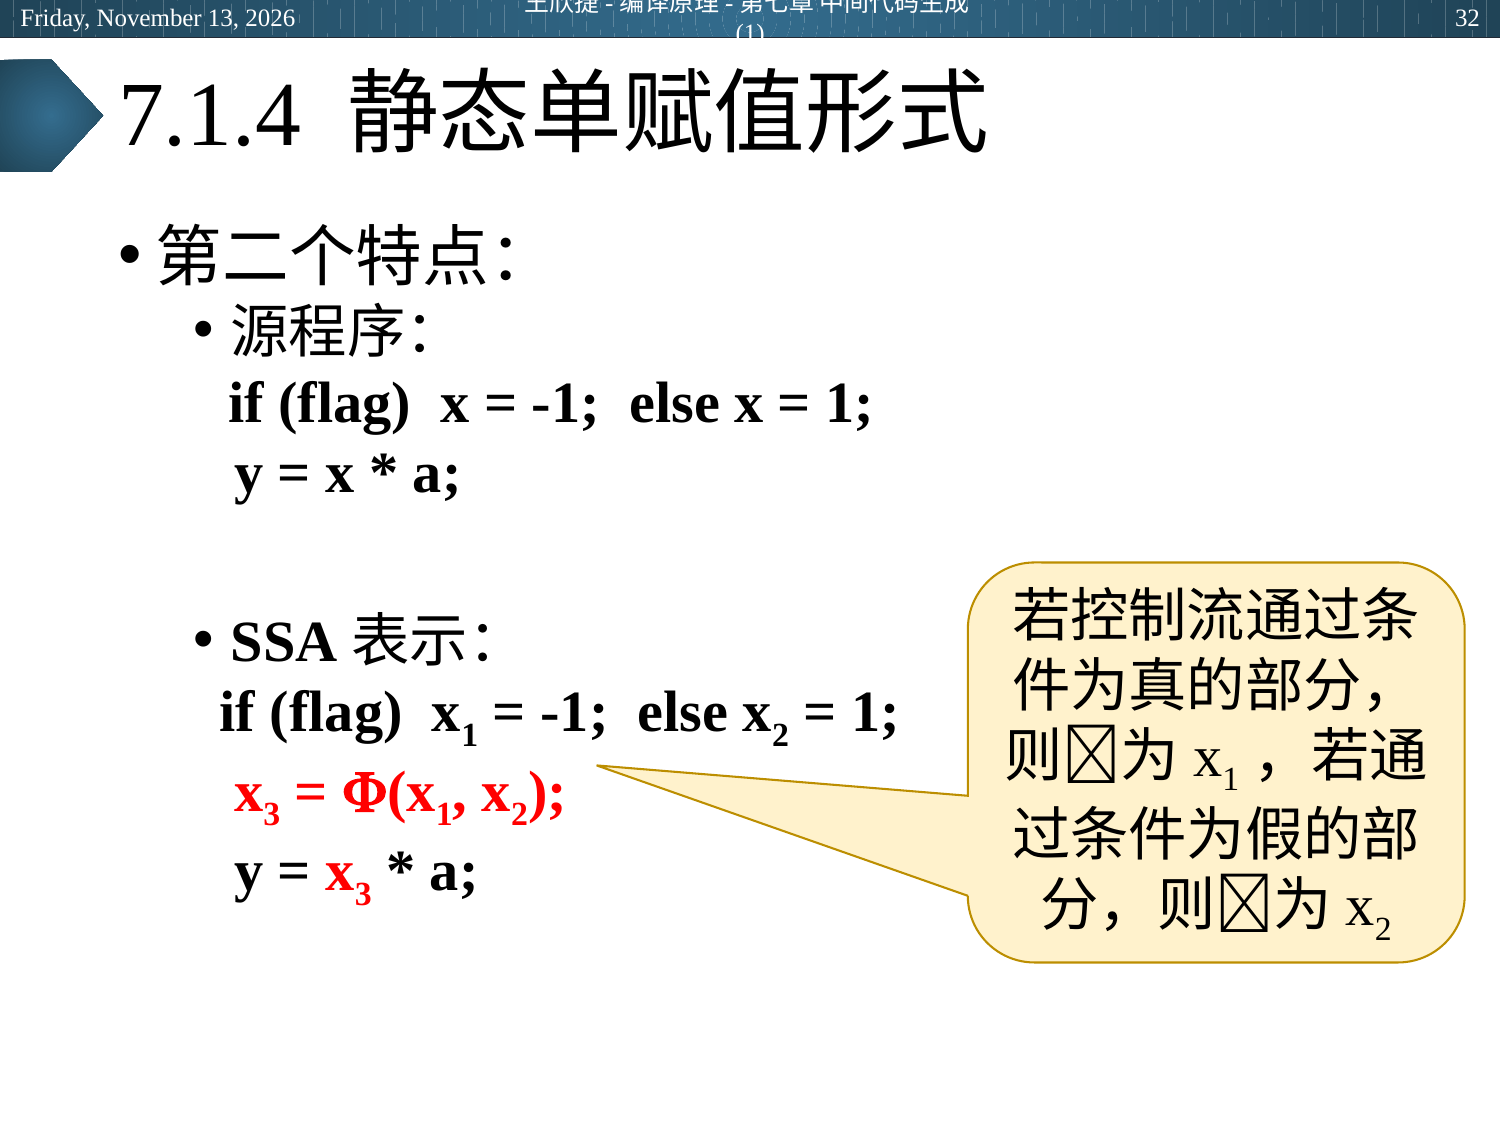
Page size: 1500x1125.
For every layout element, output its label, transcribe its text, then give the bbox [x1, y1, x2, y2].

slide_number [5, 1, 344, 32]
list 第二个特点： 源程序： if (flag) x = -1; else x = 1; y = x * a; SSA表示： if (flag) x1 = -1; else x2 = 1; x3 = (x1, x2); y = x3 * a; [103, 206, 1397, 1014]
title 7.1.4 静态单赋值形式 [103, 37, 1397, 194]
slide_number 32 [1157, 1, 1495, 32]
text_box 若控制流通过条件为真的部分，则为x1，若通过条件为假的部分，则为x2 [596, 561, 1466, 964]
footer 王欣捷-编译原理-第七章 中间代码生成(1) [496, 1, 1004, 32]
